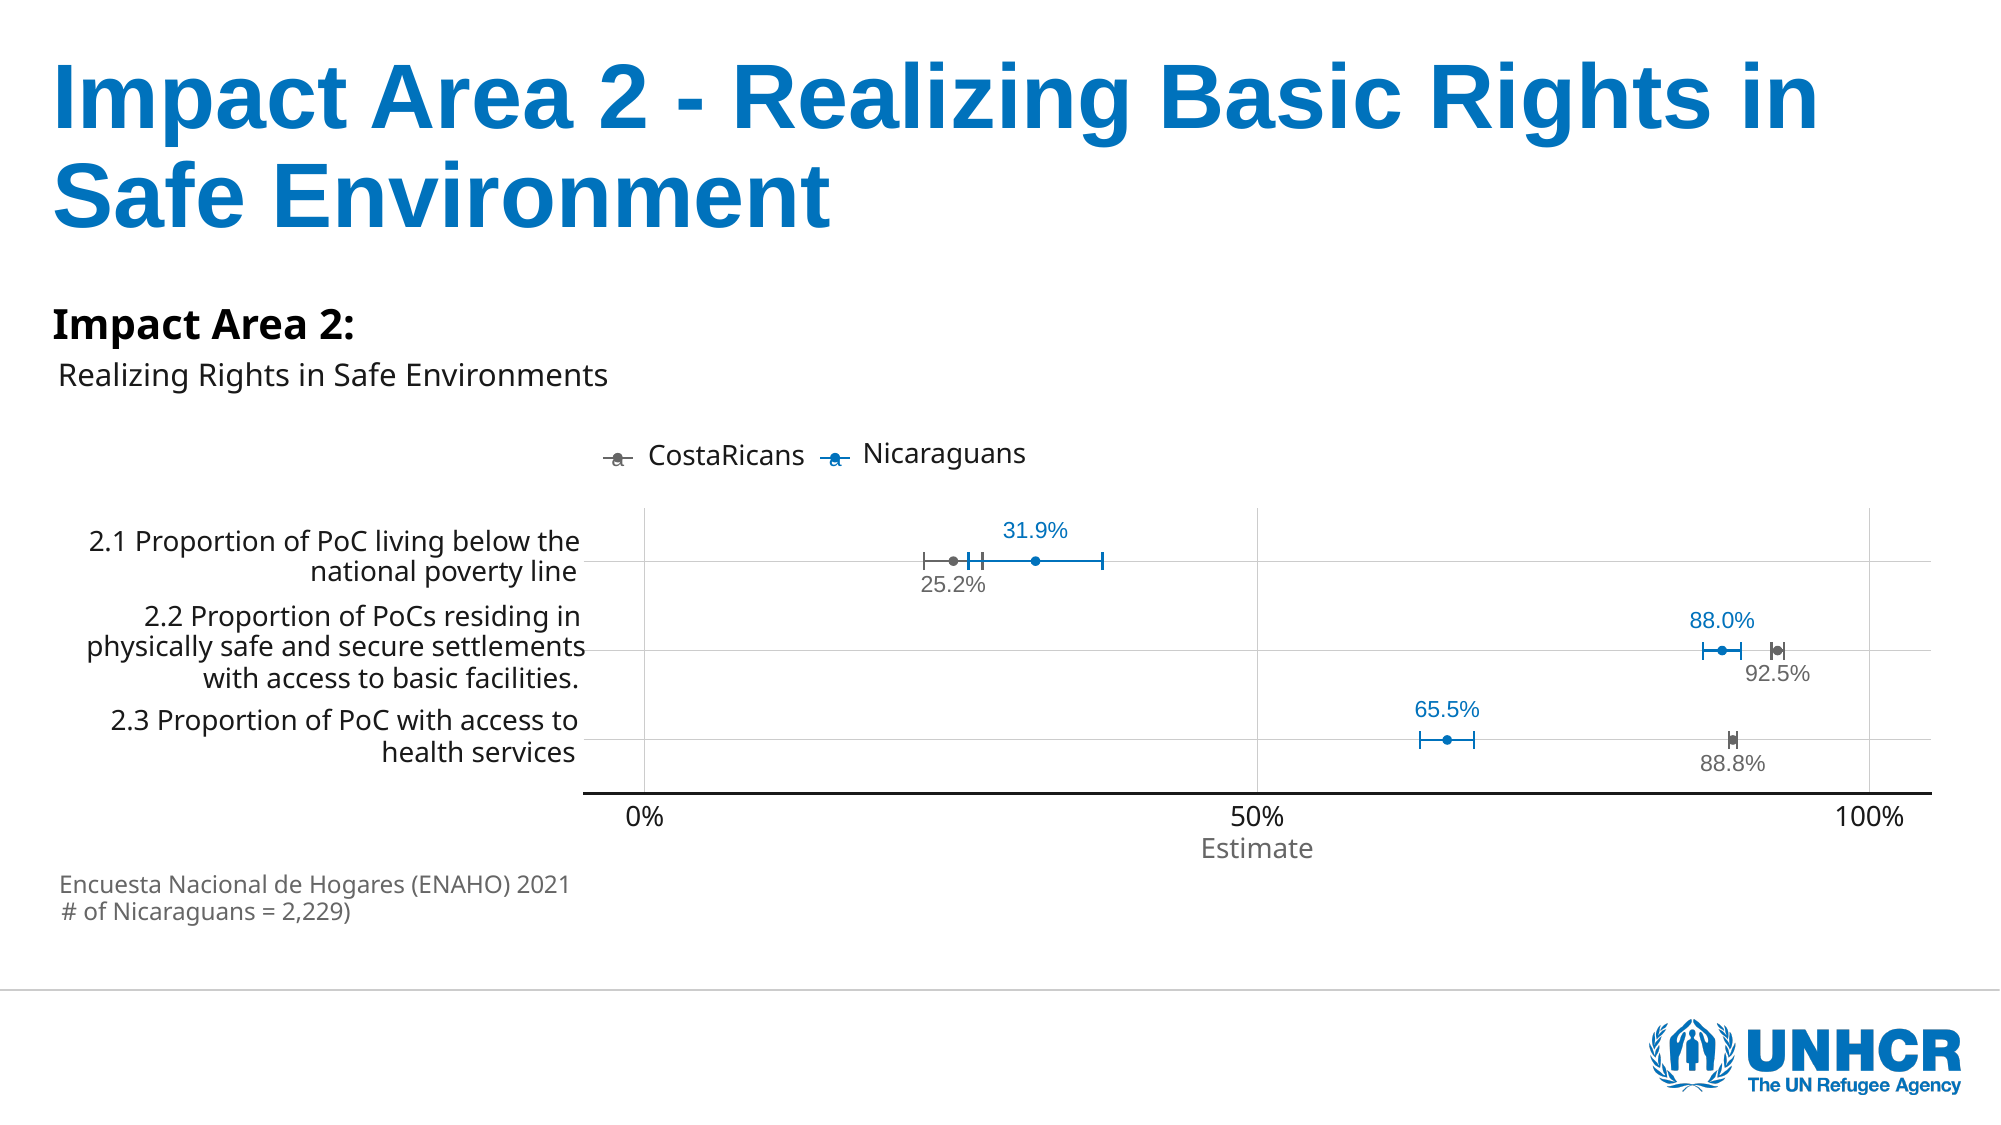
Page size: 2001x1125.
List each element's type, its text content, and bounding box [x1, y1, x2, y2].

picture [1648, 1019, 1962, 1095]
title Impact Area 2 - Realizing Basic Rights in Safe Environment [37, 37, 1962, 255]
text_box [37, 284, 1962, 960]
